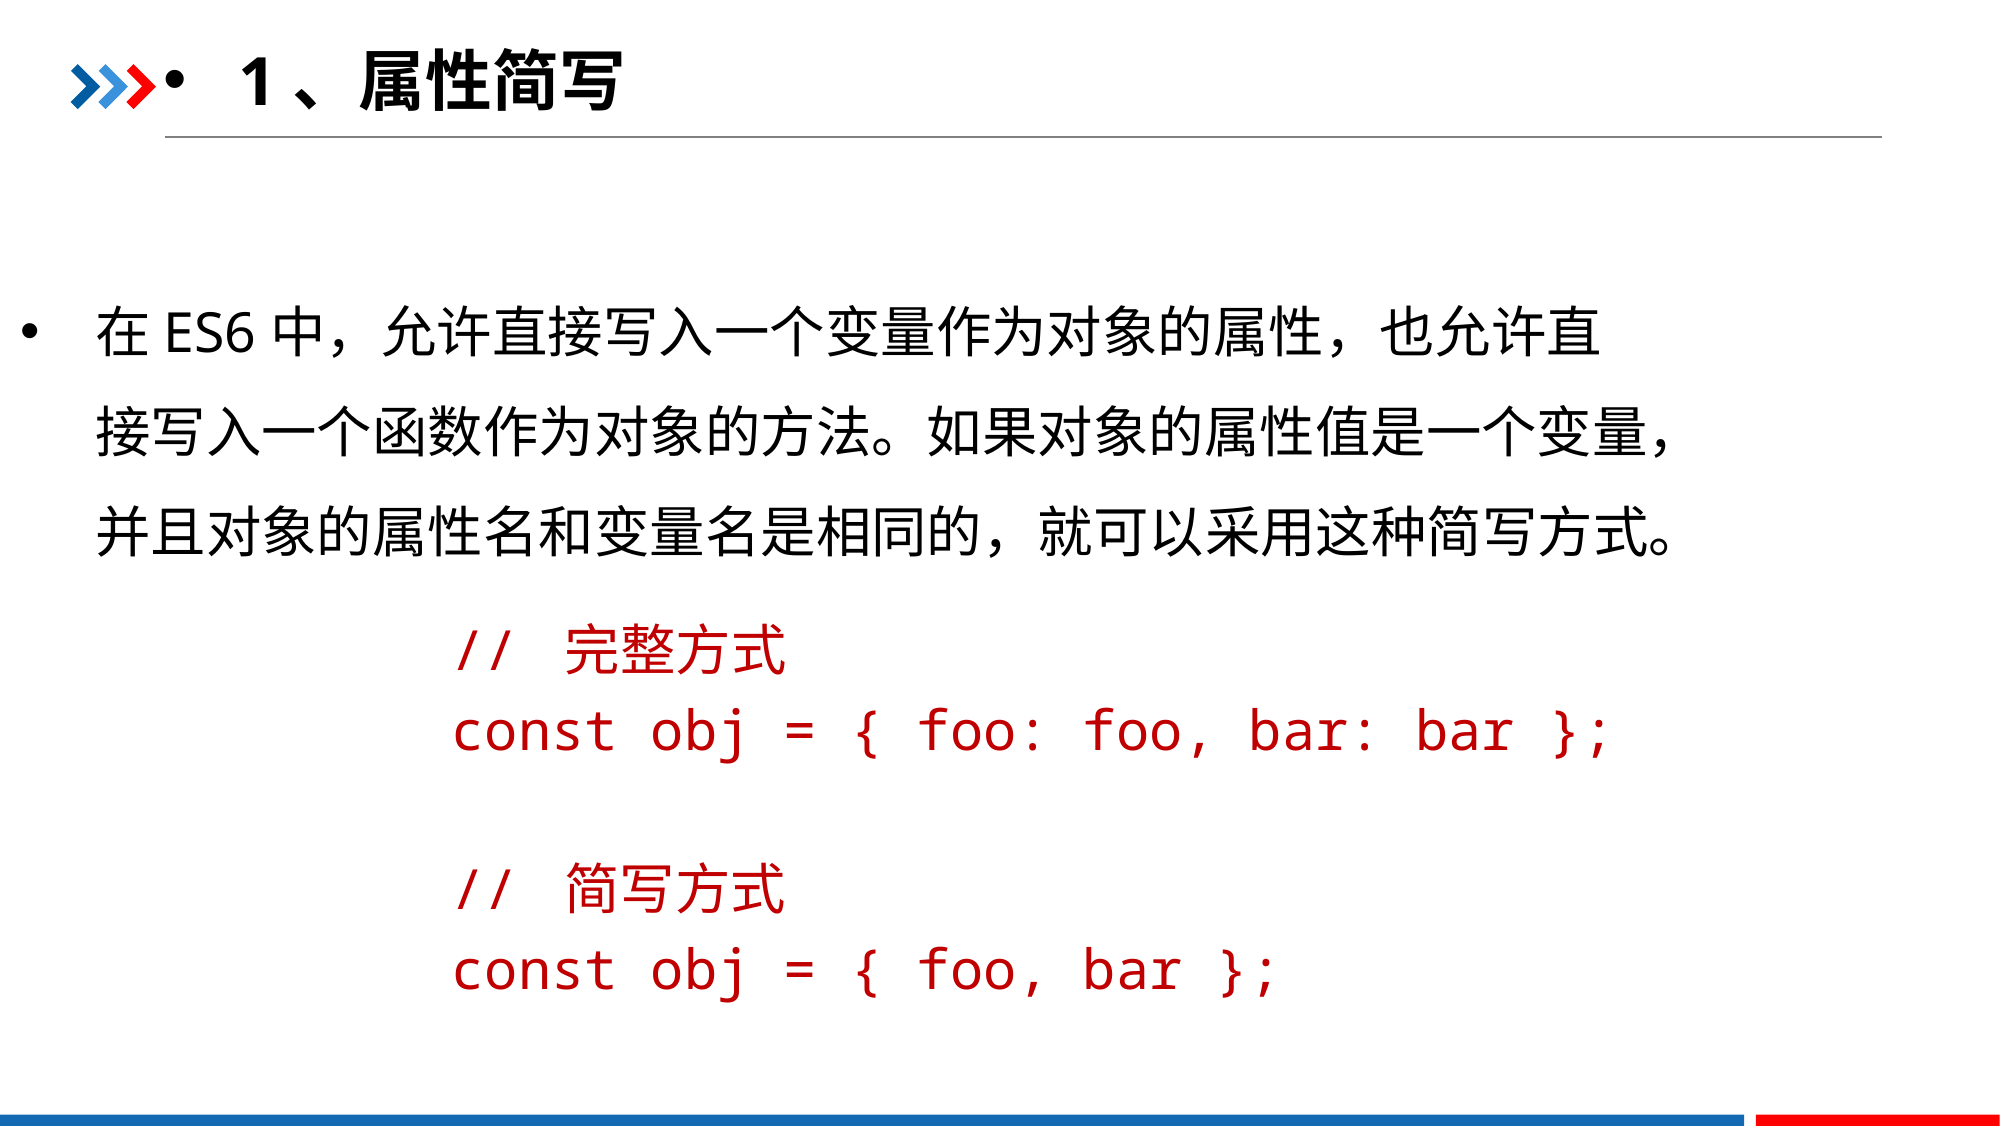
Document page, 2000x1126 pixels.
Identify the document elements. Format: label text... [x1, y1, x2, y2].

list 1、属性简写 [143, 28, 1924, 134]
list 在ES6中，允许直接写入一个变量作为对象的属性，也允许直接写入一个函数作为对象的方法。如果对象的属性值是一个变量，并且对象的属性名和变量名是相同的，就可以采用这种简写方式。 [0, 253, 1677, 626]
text_box // 完整方式 const obj = { foo: foo, bar: bar }; // 简写方式 const obj = { foo, bar }; [436, 594, 1631, 1089]
